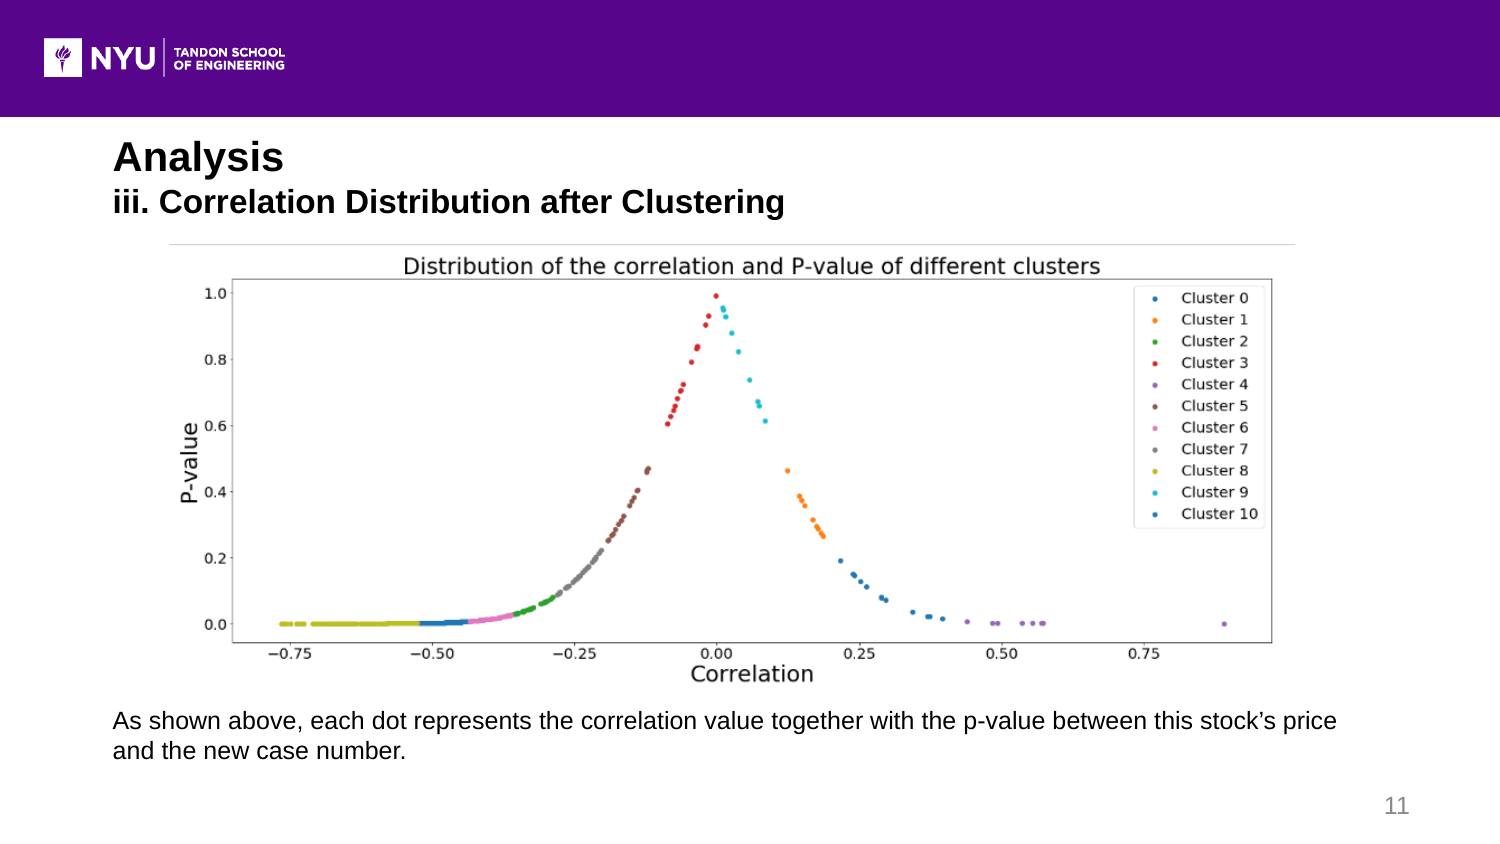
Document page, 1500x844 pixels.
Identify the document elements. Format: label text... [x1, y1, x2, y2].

slide_number 11 [1074, 782, 1425, 828]
picture [44, 38, 285, 77]
picture [168, 243, 1297, 688]
list Analysis iii. Correlation Distribution after Clustering As shown above, each dot represents the correlation value together with the p-value between this stock’s price and the new case number. [112, 129, 1371, 782]
